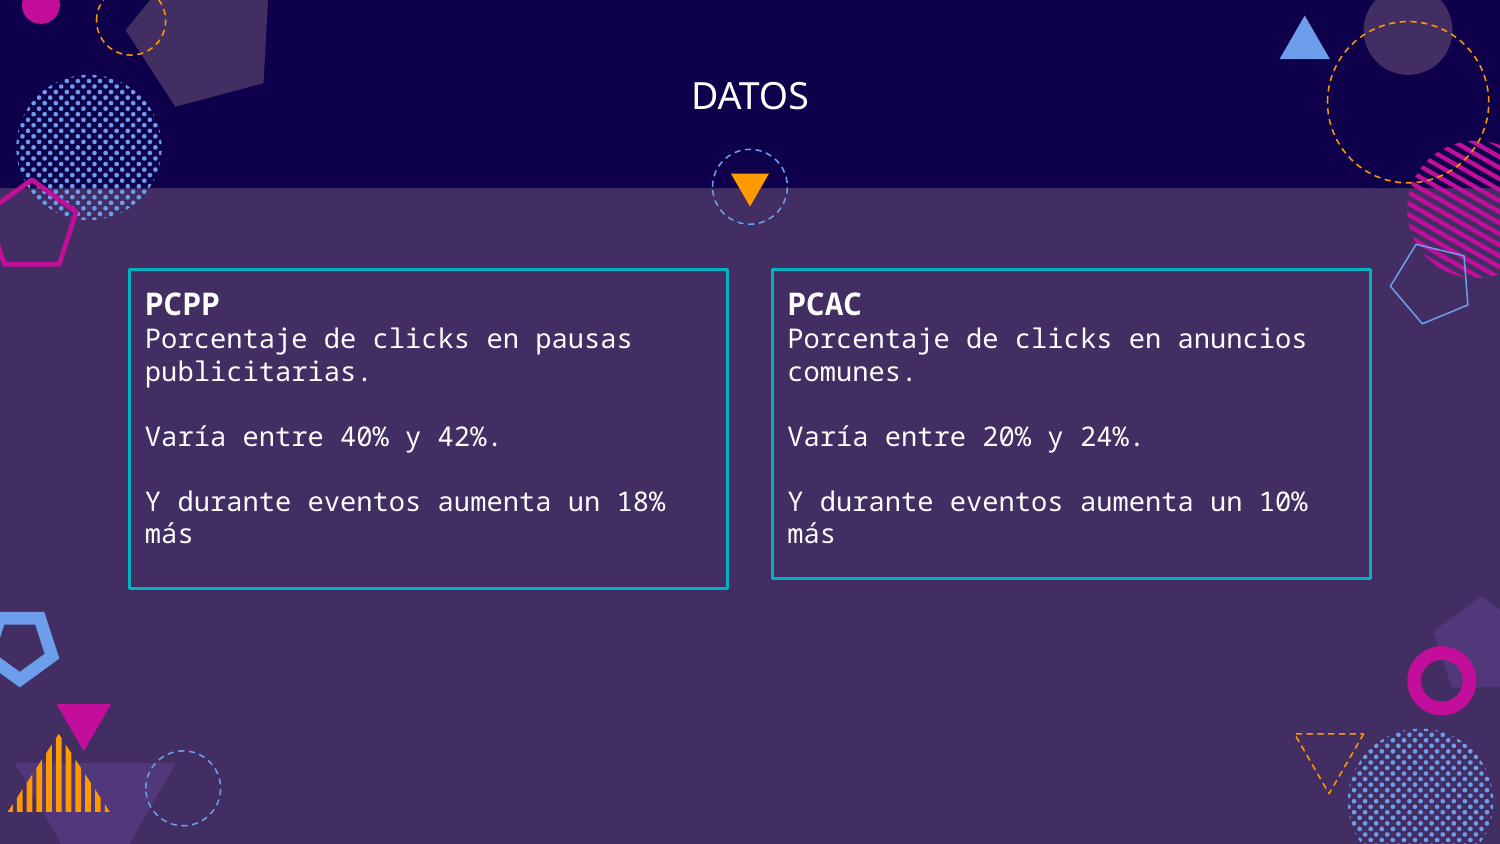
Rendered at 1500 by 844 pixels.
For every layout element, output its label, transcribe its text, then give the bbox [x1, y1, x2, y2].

title DATOS [335, 0, 1165, 189]
list PCAC Porcentaje de clicks en anuncios comunes. Varía entre 20% y 24%. Y durante eventos aumenta un 10% más [772, 269, 1371, 579]
list PCPP Porcentaje de clicks en pausas publicitarias. Varía entre 40% y 42%. Y durante eventos aumenta un 18% más [129, 269, 728, 589]
